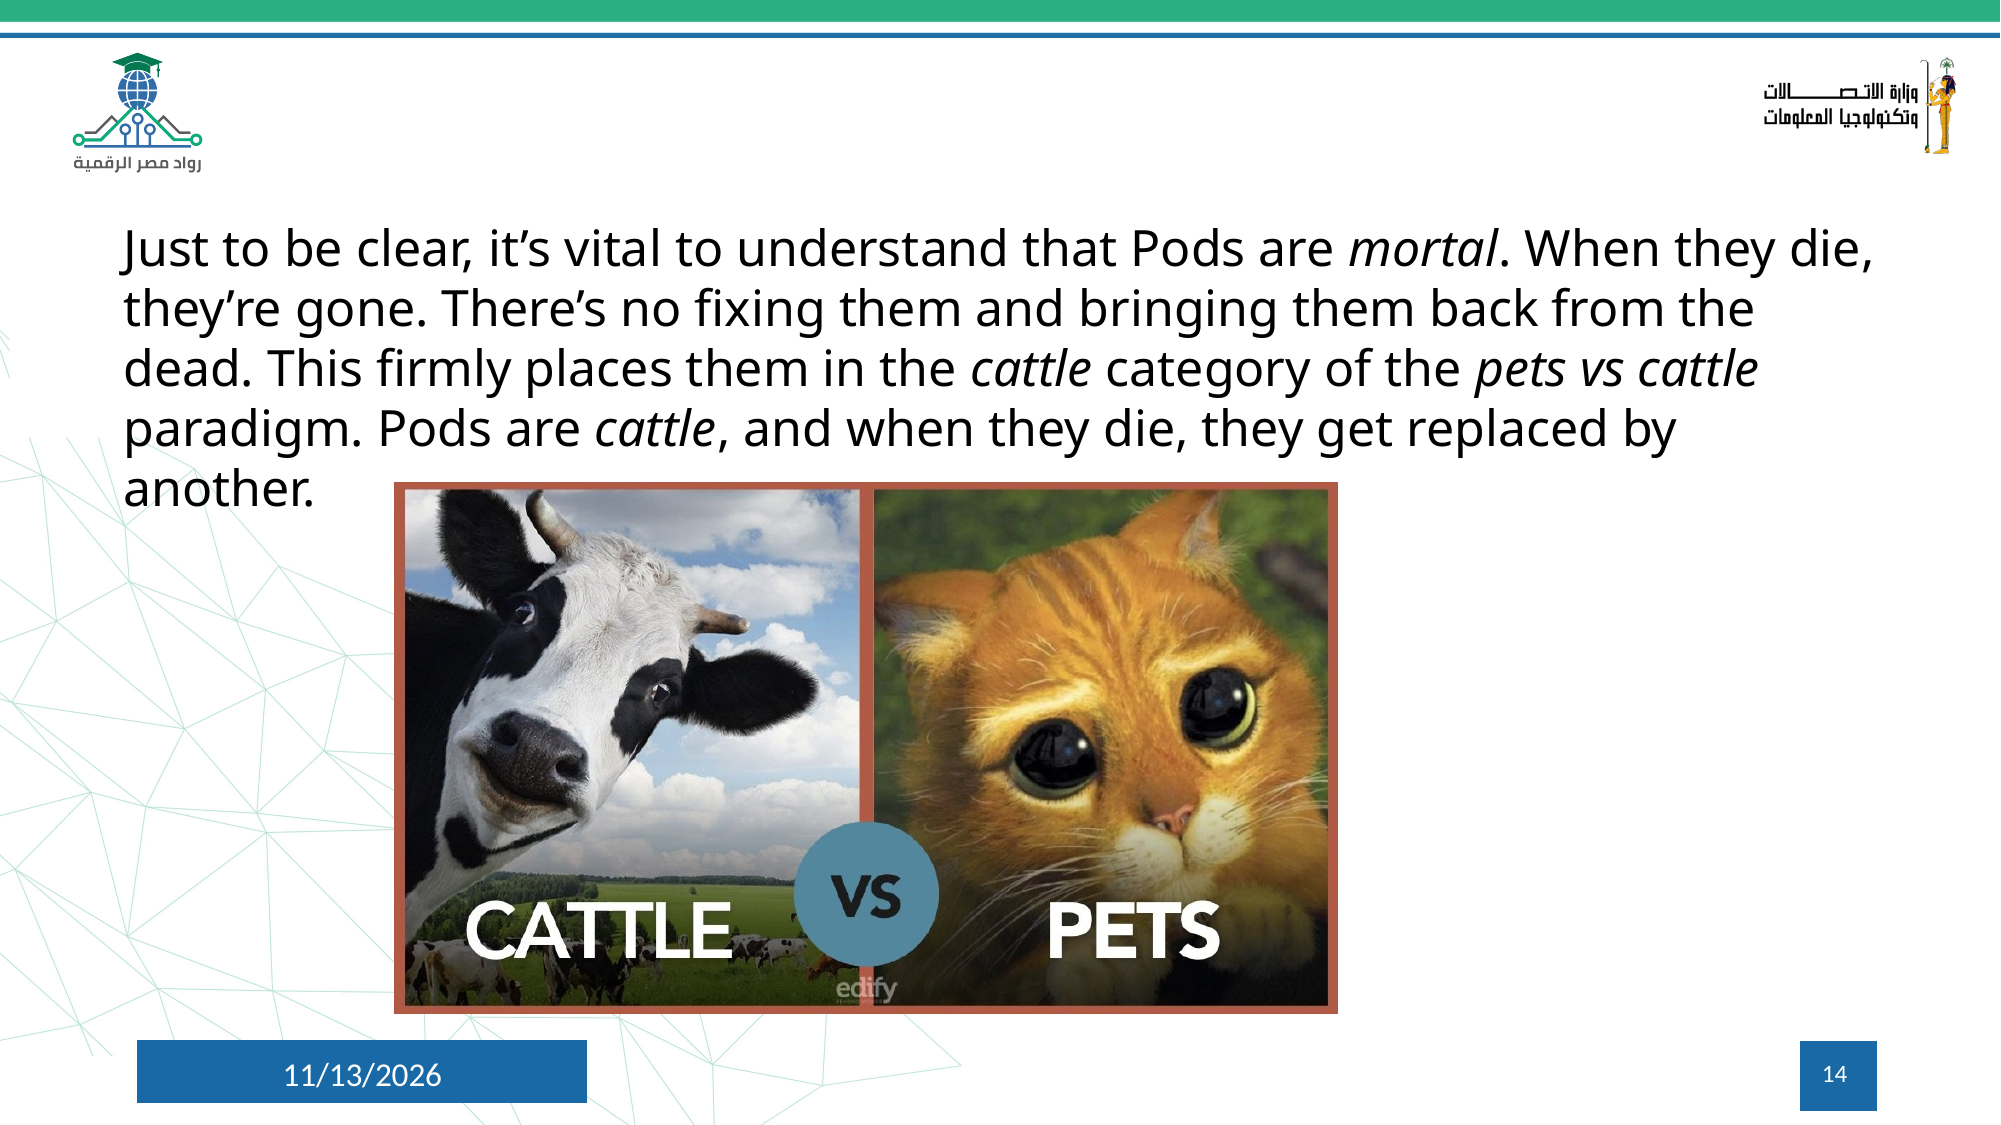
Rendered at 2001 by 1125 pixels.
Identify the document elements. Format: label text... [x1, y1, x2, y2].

slide_number 14 [1412, 1042, 1863, 1103]
footer [636, 1042, 1338, 1103]
picture [0, 0, 2000, 1125]
text_box Just to be clear, it’s vital to understand that Pods are mortal. When they die, they’re gone. There’s no fixing them and bringing them back from the dead. This firmly places them in the cattle category of the pets vs cattle paradigm. Pods are cattle, and when they die, they get replaced by another. [108, 208, 1892, 584]
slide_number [137, 1042, 588, 1103]
